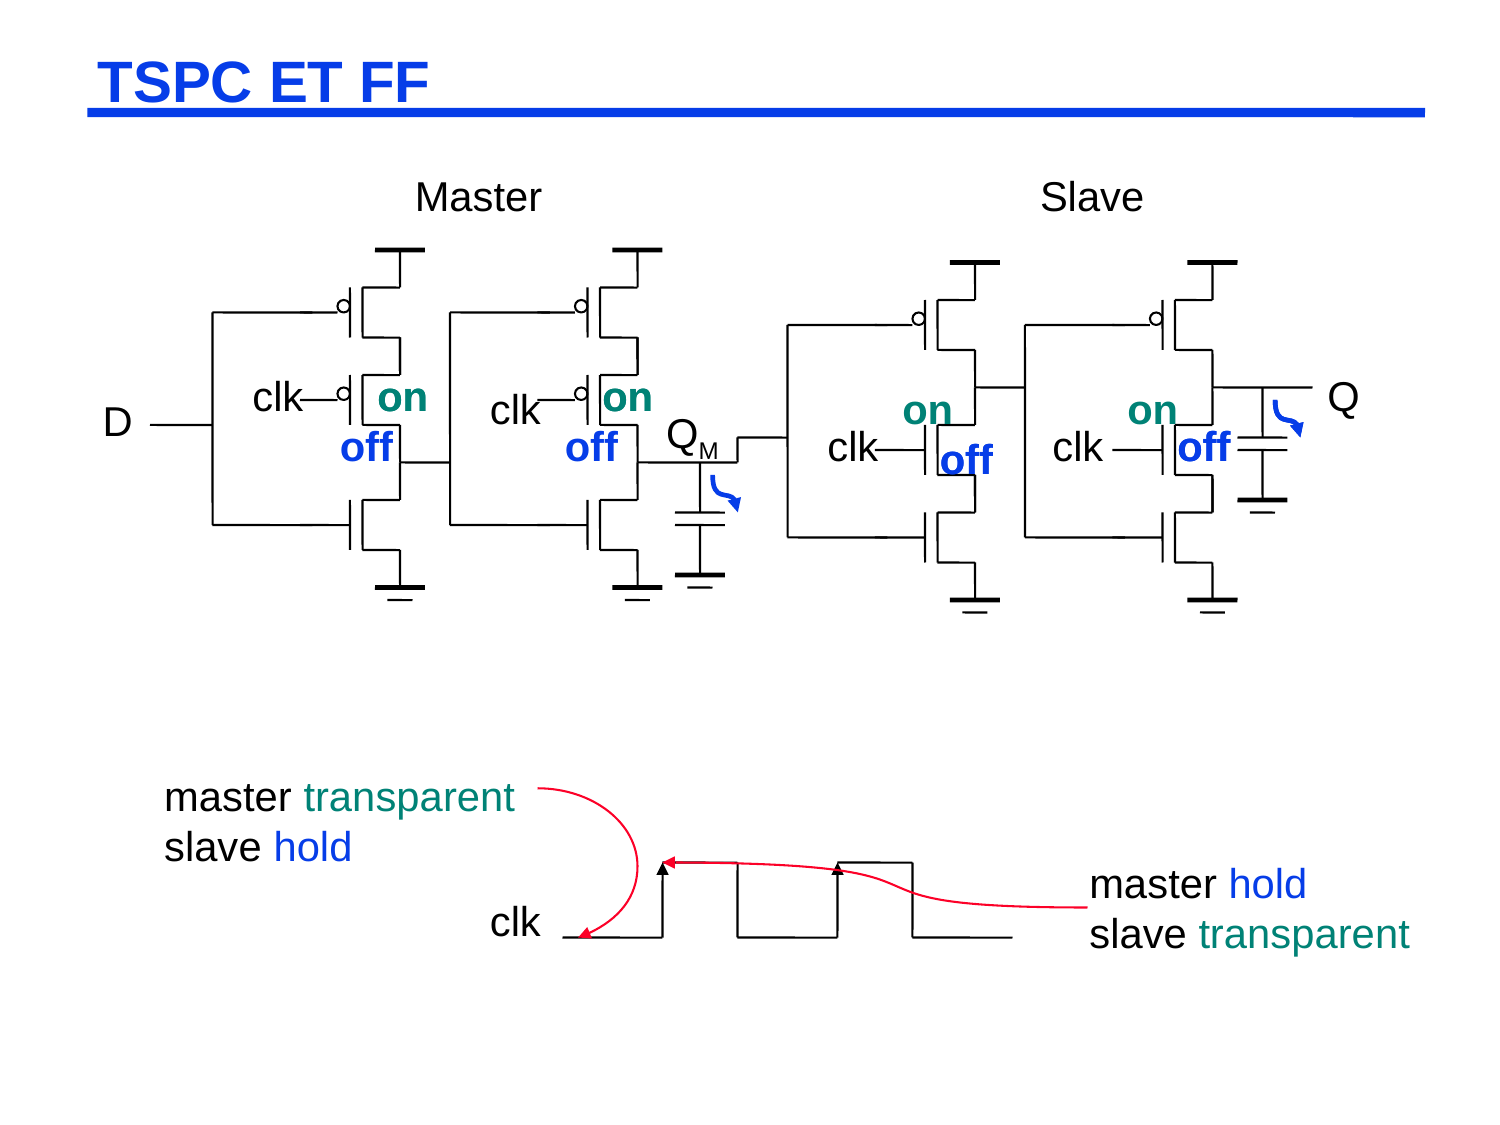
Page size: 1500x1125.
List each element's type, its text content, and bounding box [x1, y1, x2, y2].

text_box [474, 862, 682, 953]
title TSPC ET FF [86, 49, 1426, 120]
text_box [362, 362, 1301, 491]
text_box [87, 162, 1376, 613]
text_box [324, 374, 1213, 513]
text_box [149, 762, 638, 938]
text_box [687, 849, 1437, 966]
